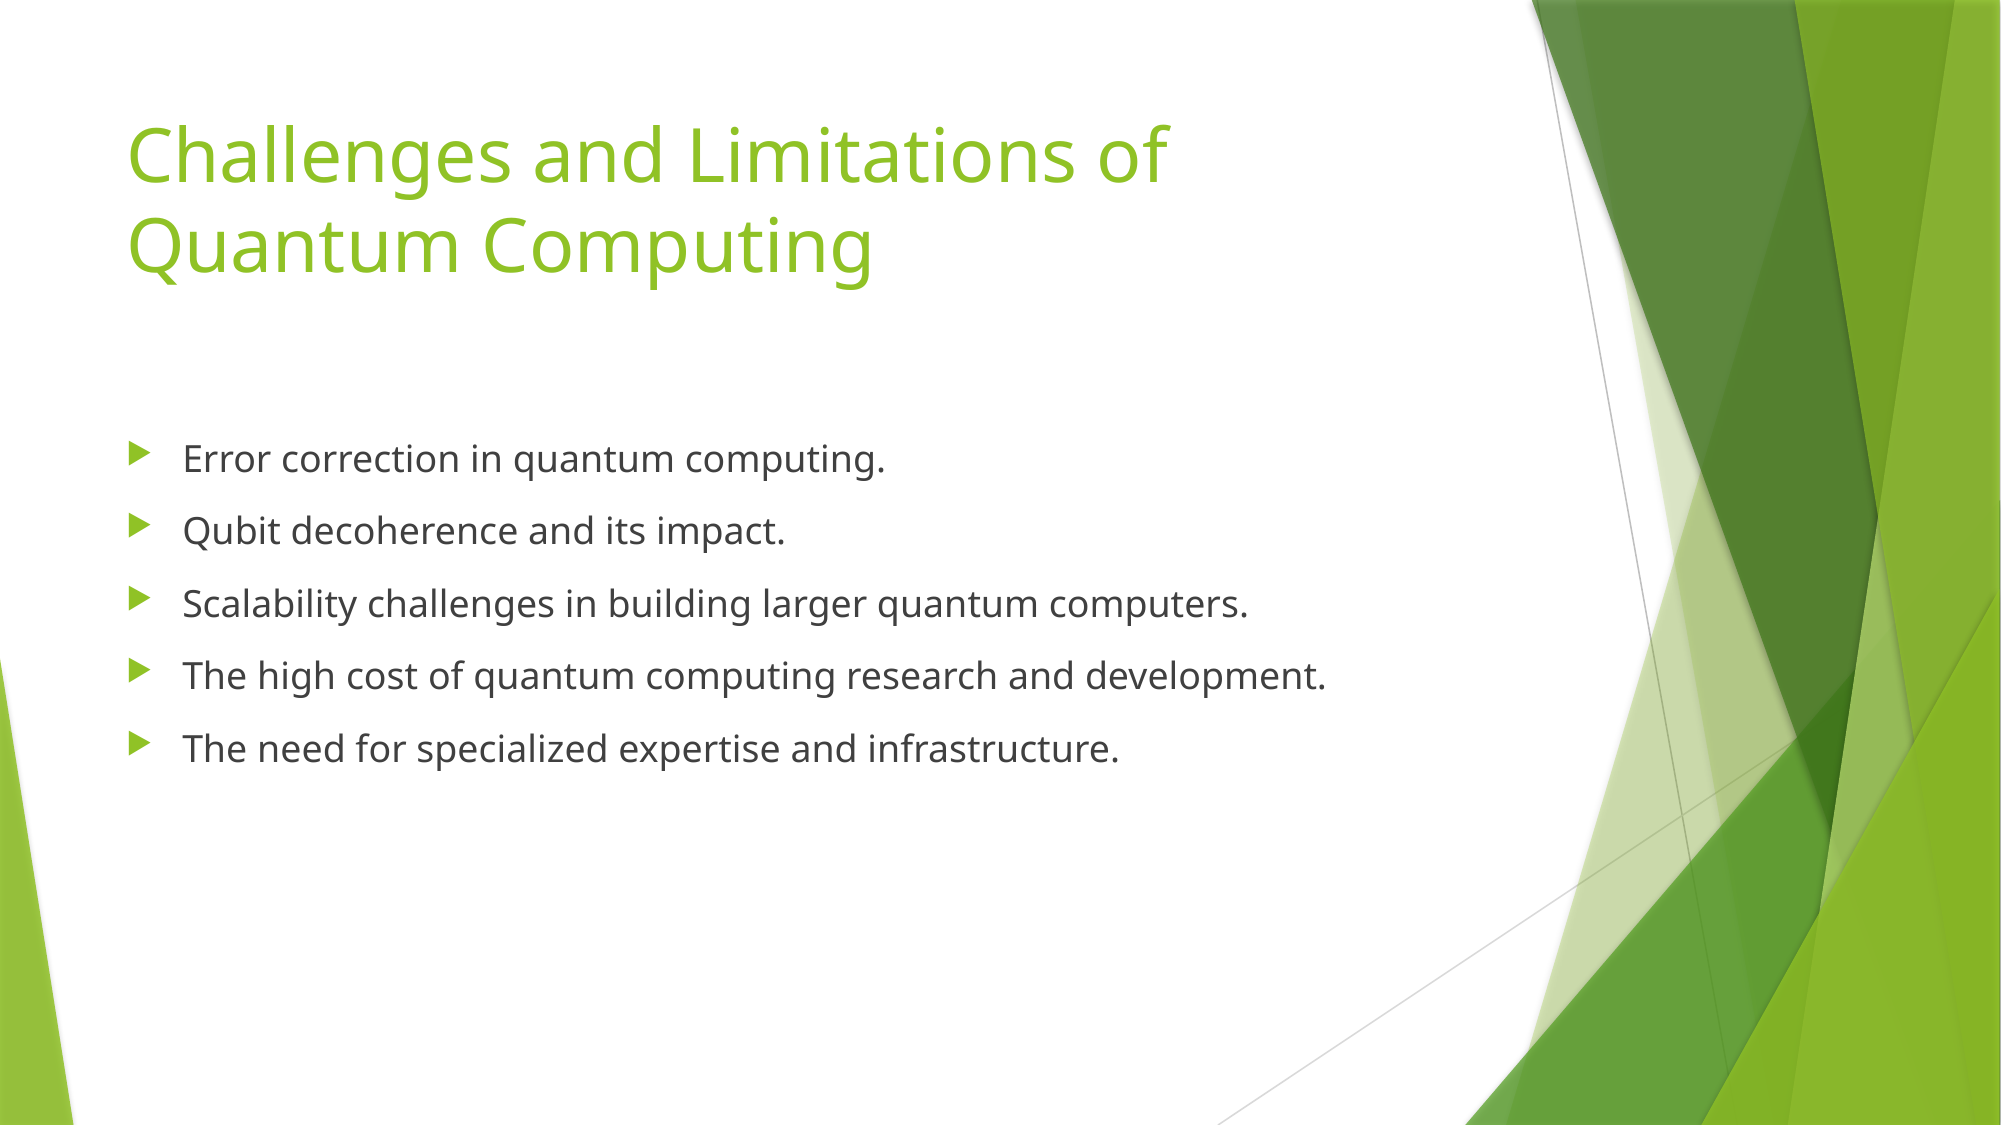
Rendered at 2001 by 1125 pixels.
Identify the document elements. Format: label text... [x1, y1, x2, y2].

title Challenges and Limitations of Quantum Computing [111, 99, 1522, 317]
list Error correction in quantum computing. Qubit decoherence and its impact. Scalability challenges in building larger quantum computers. The high cost of quantum computing research and development. The need for specialized expertise and infrastructure. [111, 354, 1522, 992]
